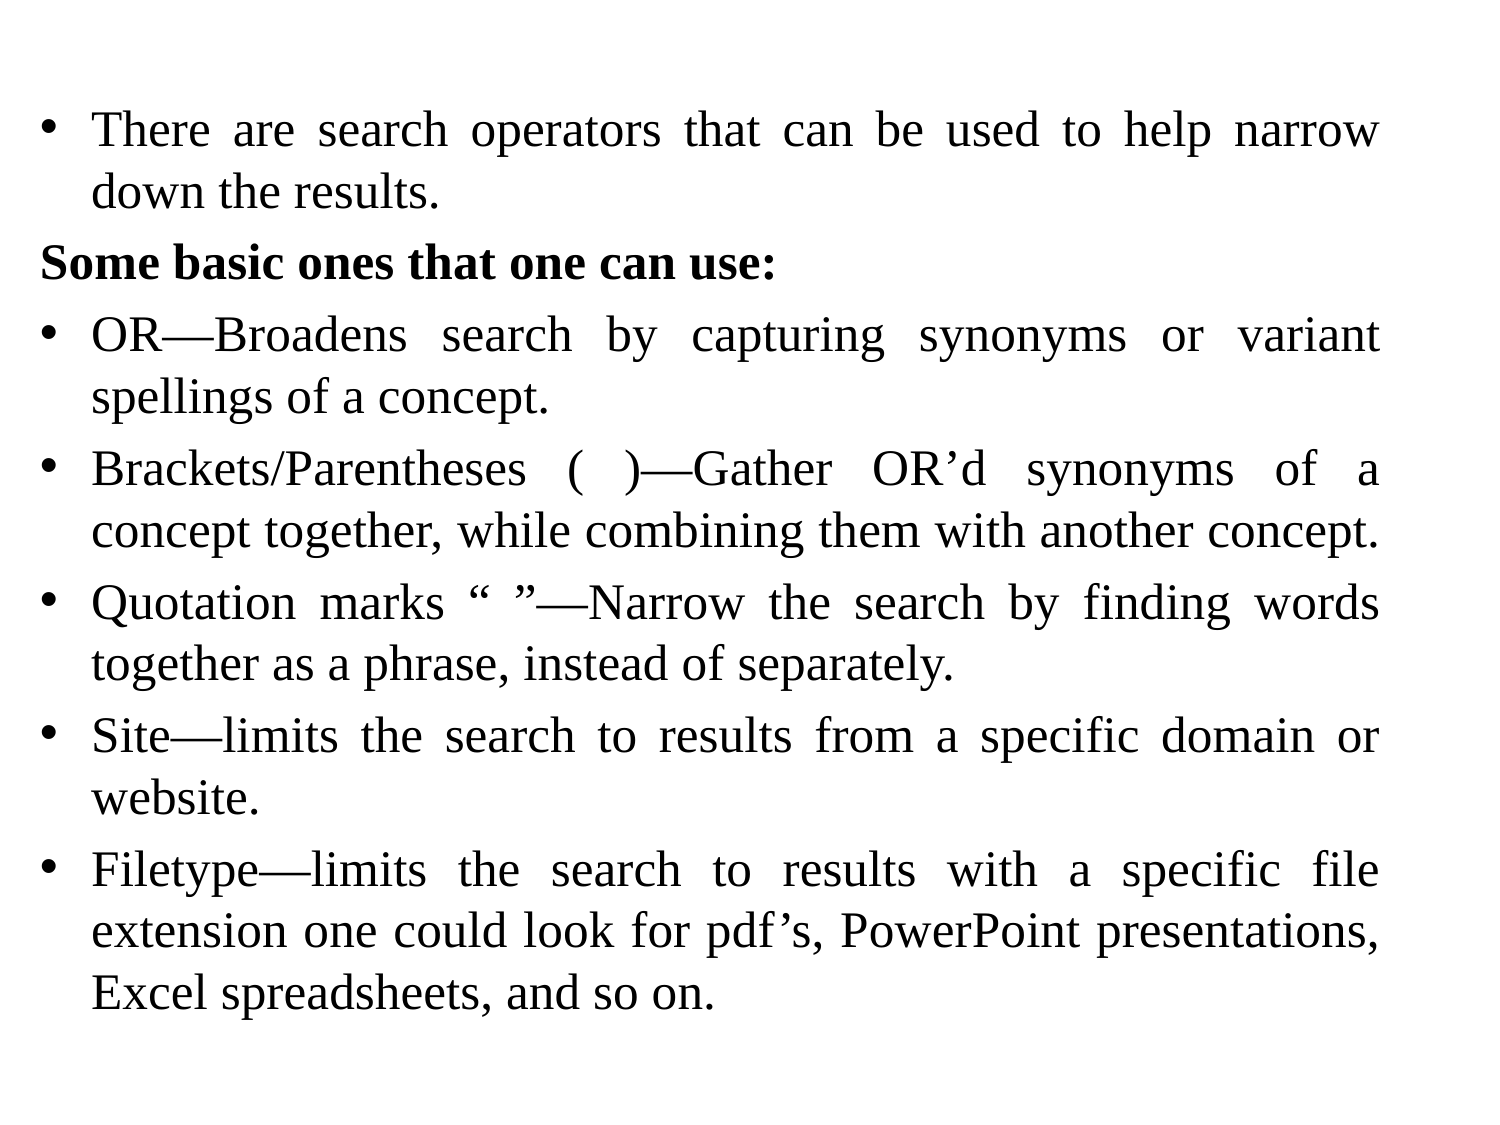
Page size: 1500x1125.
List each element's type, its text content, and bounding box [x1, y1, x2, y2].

list There are search operators that can be used to help narrow down the results. Some basic ones that one can use: OR—Broadens search by capturing synonyms or variant spellings of a concept. Brackets/Parentheses ( )—Gather OR’d synonyms of a concept together, while combining them with another concept. Quotation marks “ ”—Narrow the search by finding words together as a phrase, instead of separately. Site—limits the search to results from a specific domain or website. Filetype—limits the search to results with a specific file extension one could look for pdf’s, PowerPoint presentations, Excel spreadsheets, and so on. [24, 87, 1397, 1062]
